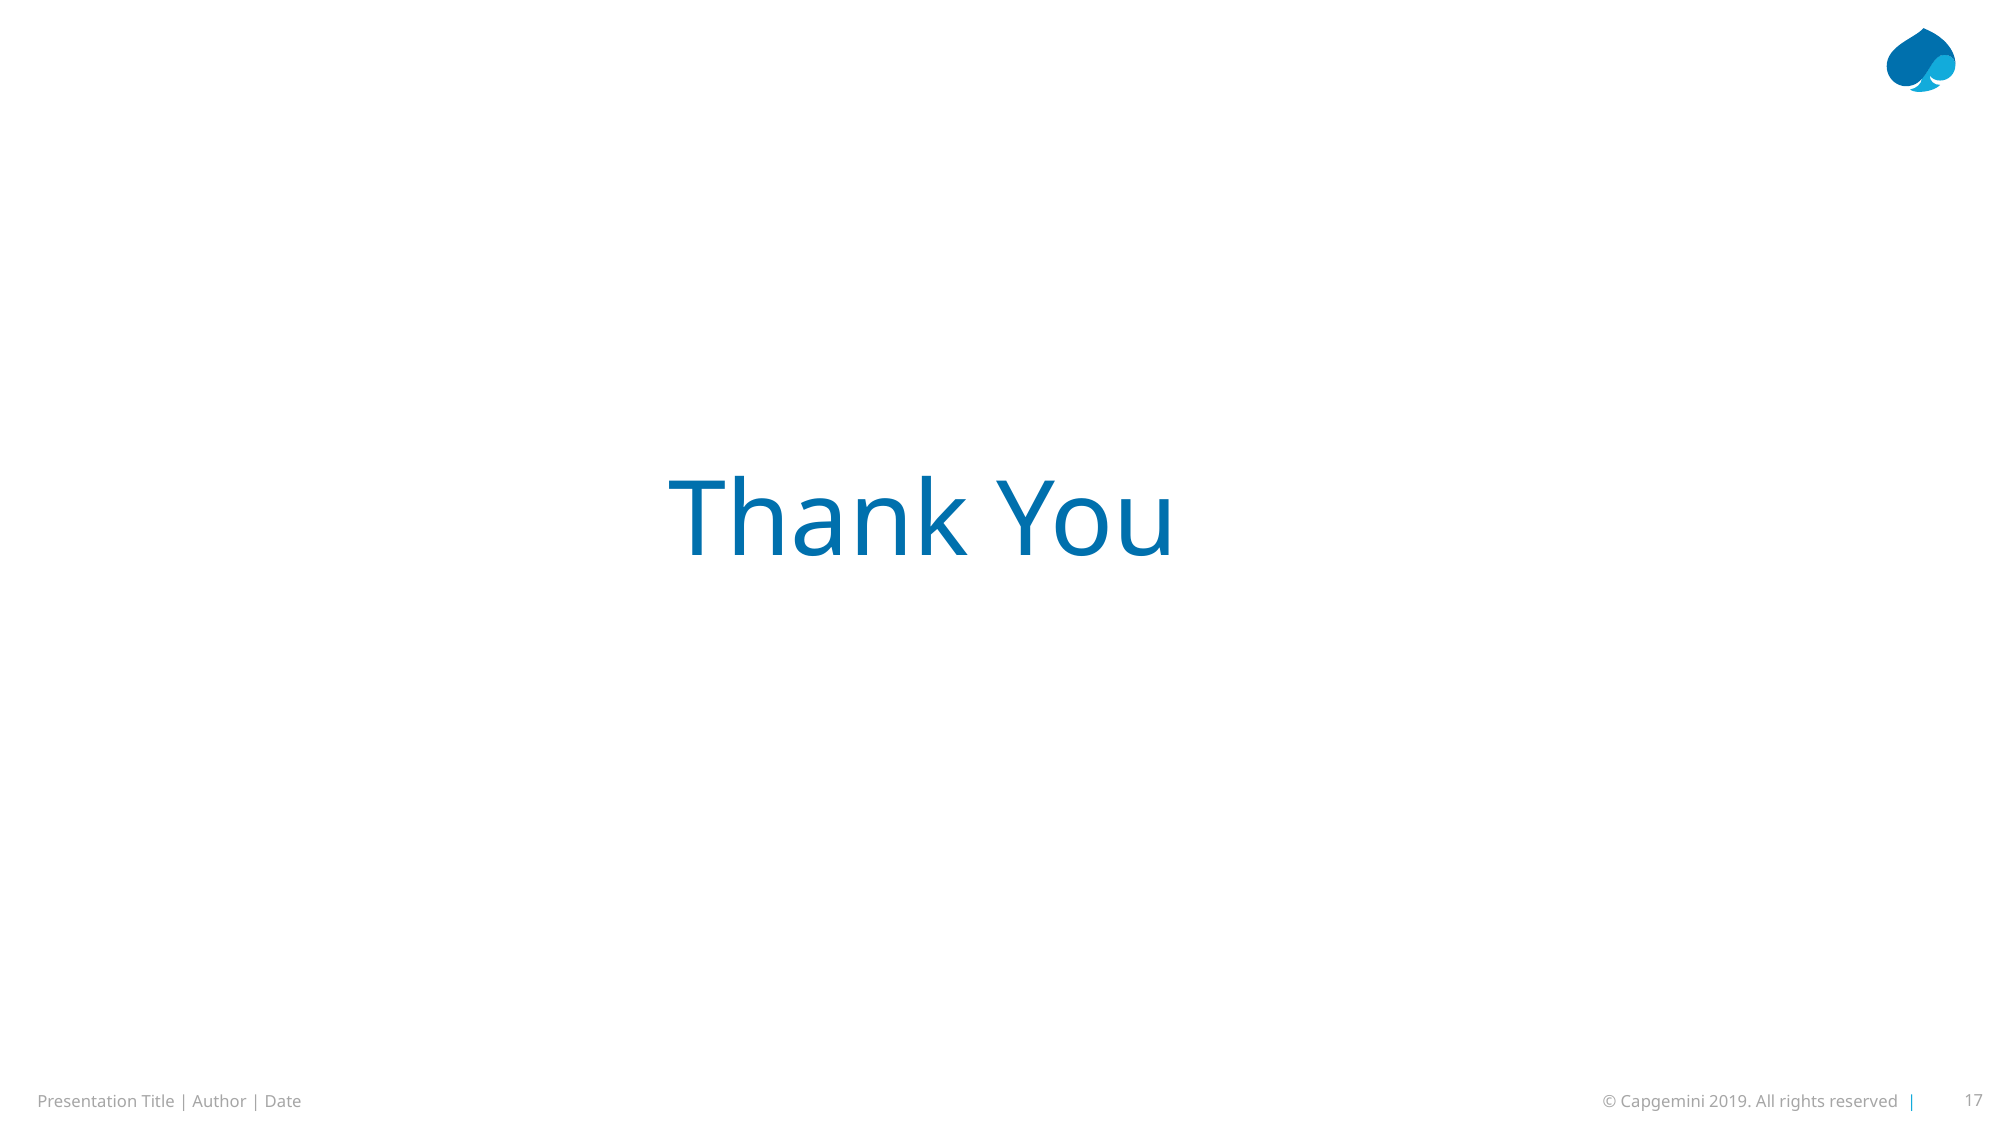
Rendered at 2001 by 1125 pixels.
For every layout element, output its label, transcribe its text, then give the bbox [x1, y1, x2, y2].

text_box Thank You [586, 444, 1260, 584]
